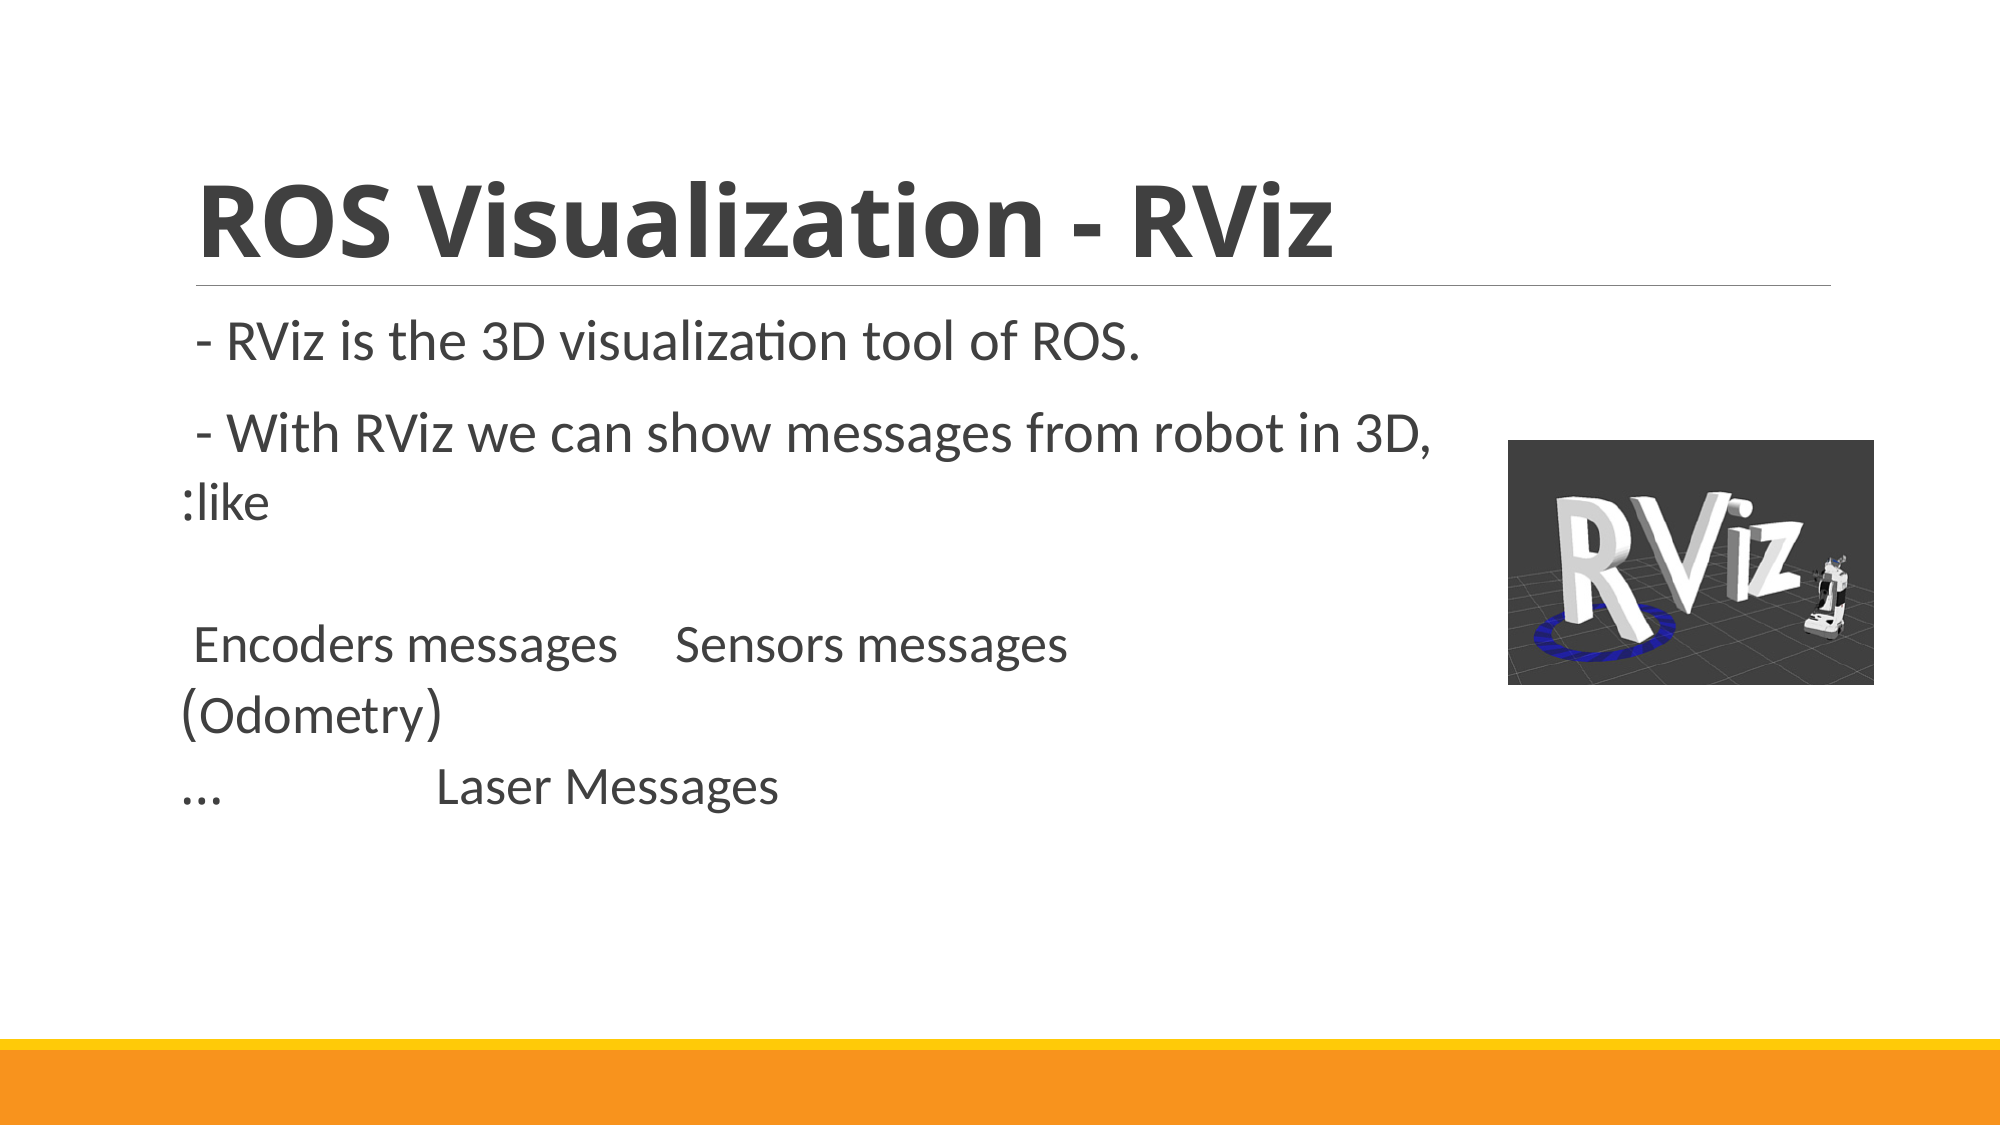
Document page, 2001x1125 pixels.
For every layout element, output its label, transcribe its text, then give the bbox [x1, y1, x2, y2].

list - RViz is the 3D visualization tool of ROS. - With RViz we can show messages from robot in 3D, like: Sensors messages Encoders messages (Odometry) Laser Messages … [180, 302, 1830, 963]
title ROS Visualization - RViz [180, 47, 1830, 285]
picture [1507, 440, 1875, 685]
